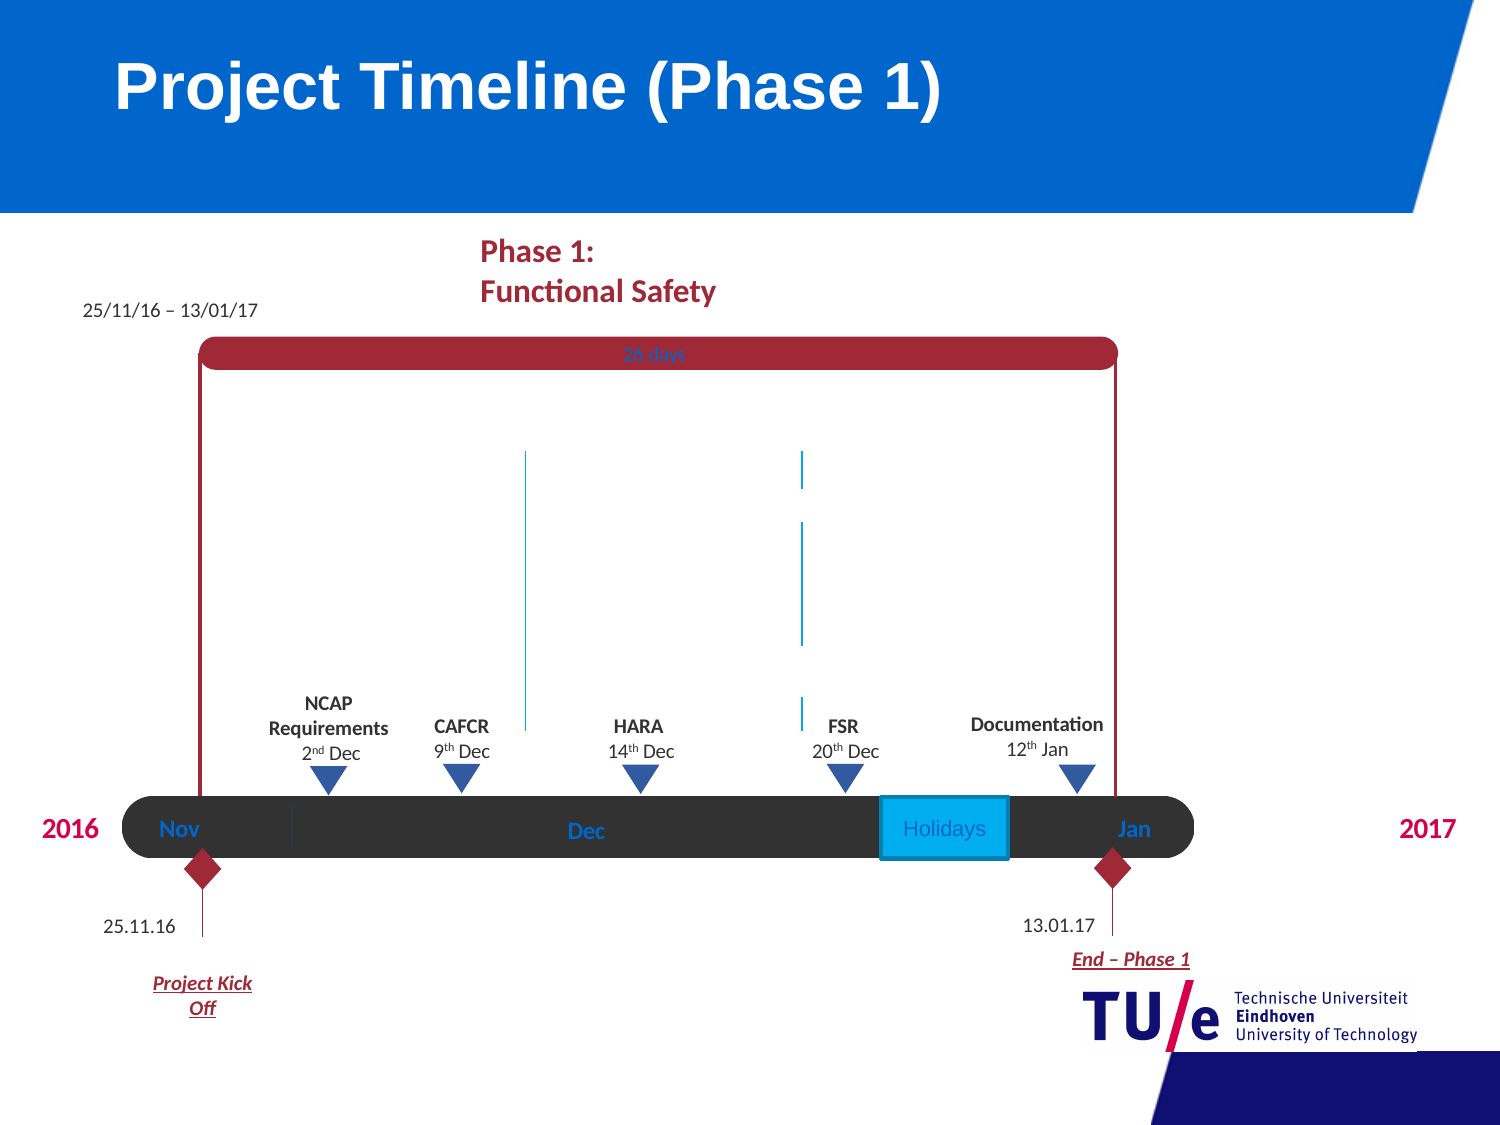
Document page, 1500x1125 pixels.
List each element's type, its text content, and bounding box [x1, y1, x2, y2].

picture [0, 0, 1474, 213]
text_box [119, 793, 1197, 861]
text_box Documentation 12th Jan [968, 710, 1107, 761]
text_box 25/11/16 – 13/01/17 [63, 296, 259, 322]
text_box Project Kick Off [148, 969, 257, 1020]
text_box HARA 14th Dec [597, 712, 685, 763]
text_box Phase 1: Functional Safety [480, 228, 807, 309]
text_box [618, 763, 664, 798]
text_box 2017 [1399, 809, 1457, 845]
picture [1083, 980, 1500, 1125]
text_box Jan [1118, 812, 1162, 843]
text_box 2016 [41, 809, 100, 845]
text_box [196, 334, 1121, 372]
text_box Dec [567, 814, 606, 845]
text_box [181, 844, 225, 888]
text_box End – Phase 1 [1067, 945, 1195, 972]
text_box [439, 763, 484, 798]
text_box Holidays [879, 795, 1010, 861]
text_box [1054, 762, 1100, 798]
text_box [1091, 844, 1135, 888]
text_box CAFCR 9th Dec [417, 712, 506, 763]
text_box FSR 20th Dec [801, 712, 890, 763]
text_box 13.01.17 [1010, 911, 1107, 937]
text_box [306, 765, 351, 800]
text_box [823, 763, 868, 798]
text_box NCAP Requirements 2nd Dec [262, 689, 395, 765]
text_box 25.11.16 [91, 912, 188, 938]
text_box Nov [159, 812, 194, 843]
text_box 26 days [621, 340, 687, 366]
text_box Project Timeline (Phase 1) [100, 35, 1417, 187]
